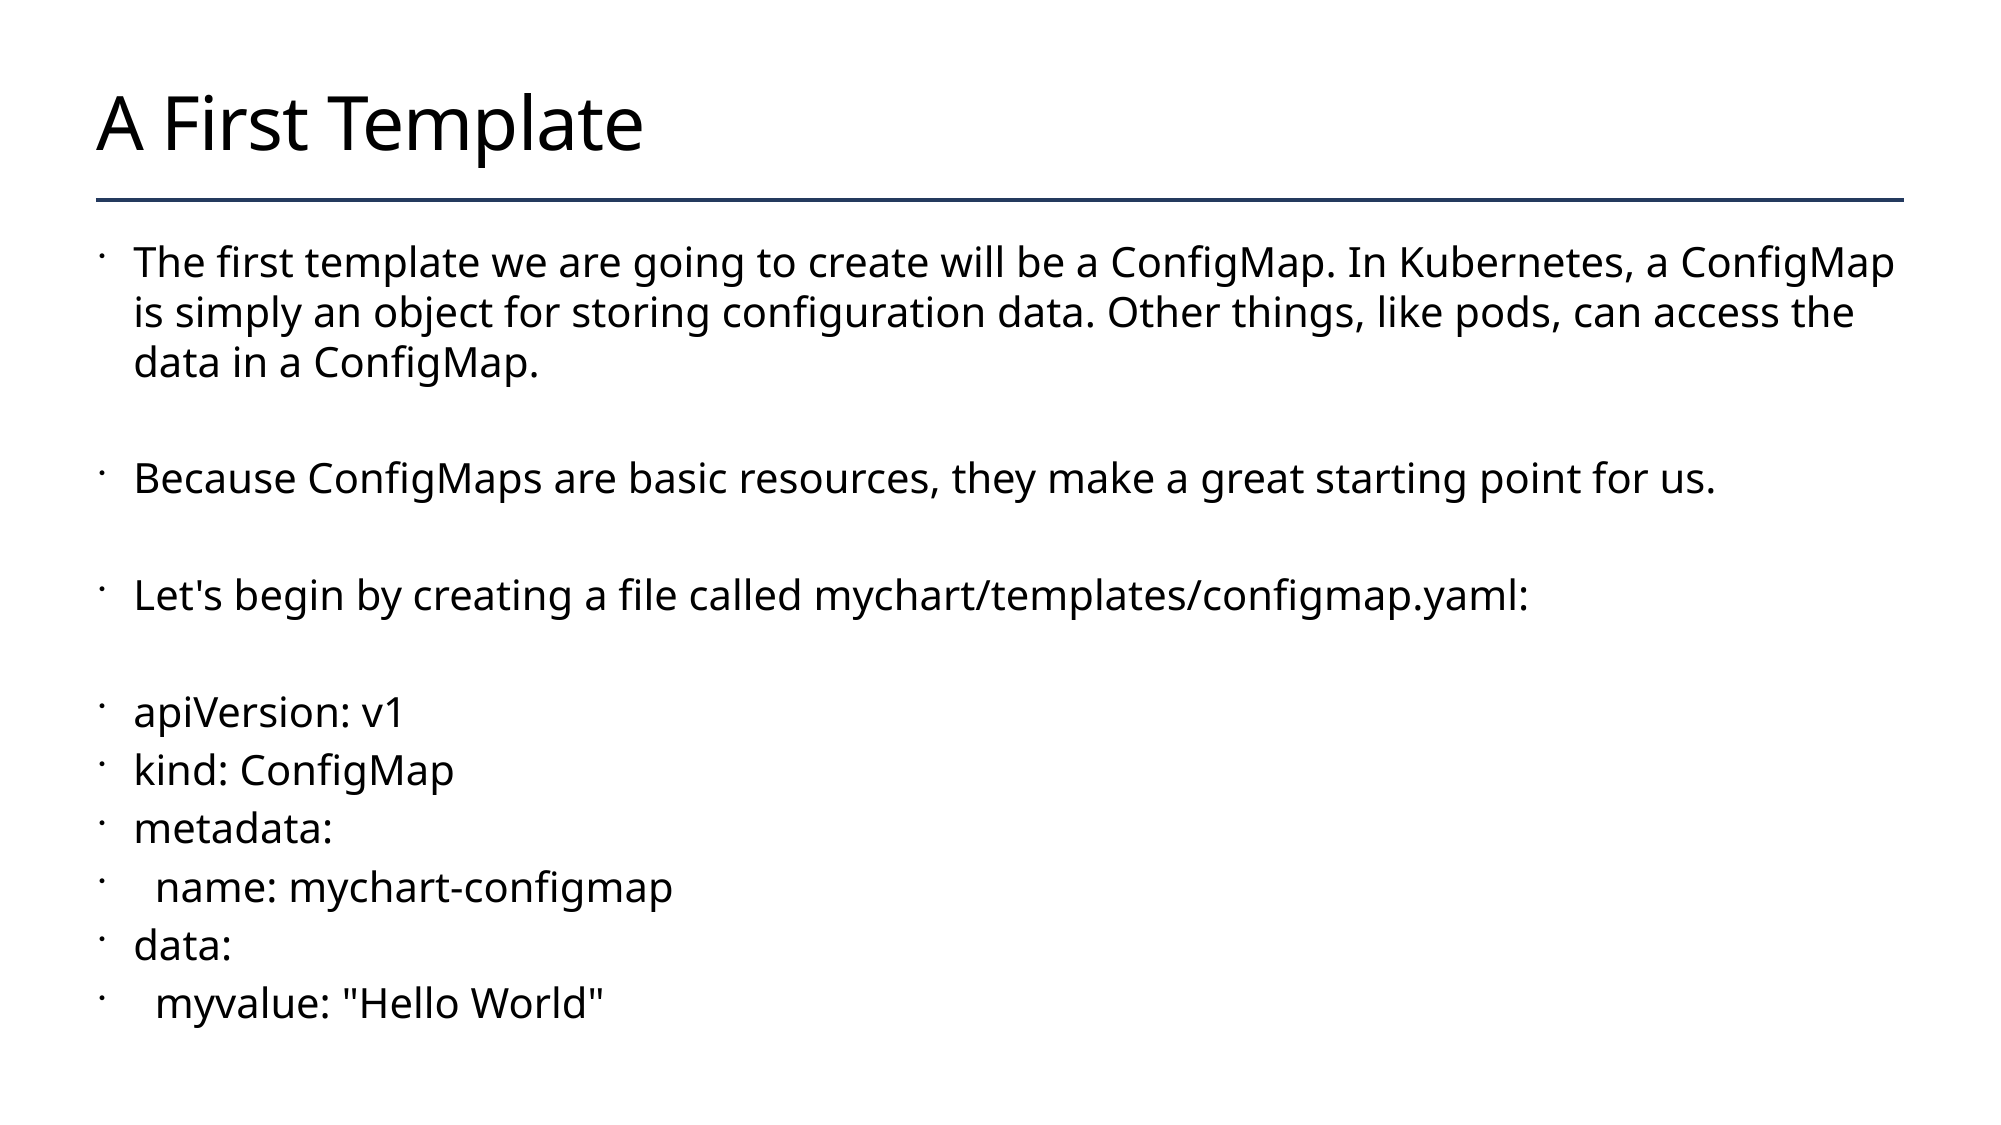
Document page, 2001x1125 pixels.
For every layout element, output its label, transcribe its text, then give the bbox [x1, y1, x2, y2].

list The first template we are going to create will be a ConfigMap. In Kubernetes, a ConfigMap is simply an object for storing configuration data. Other things, like pods, can access the data in a ConfigMap. Because ConfigMaps are basic resources, they make a great starting point for us. Let's begin by creating a file called mychart/templates/configmap.yaml: apiVersion: v1 kind: ConfigMap metadata: name: mychart-configmap data: myvalue: "Hello World" [95, 235, 1904, 1054]
title A First Template [96, 75, 1904, 166]
